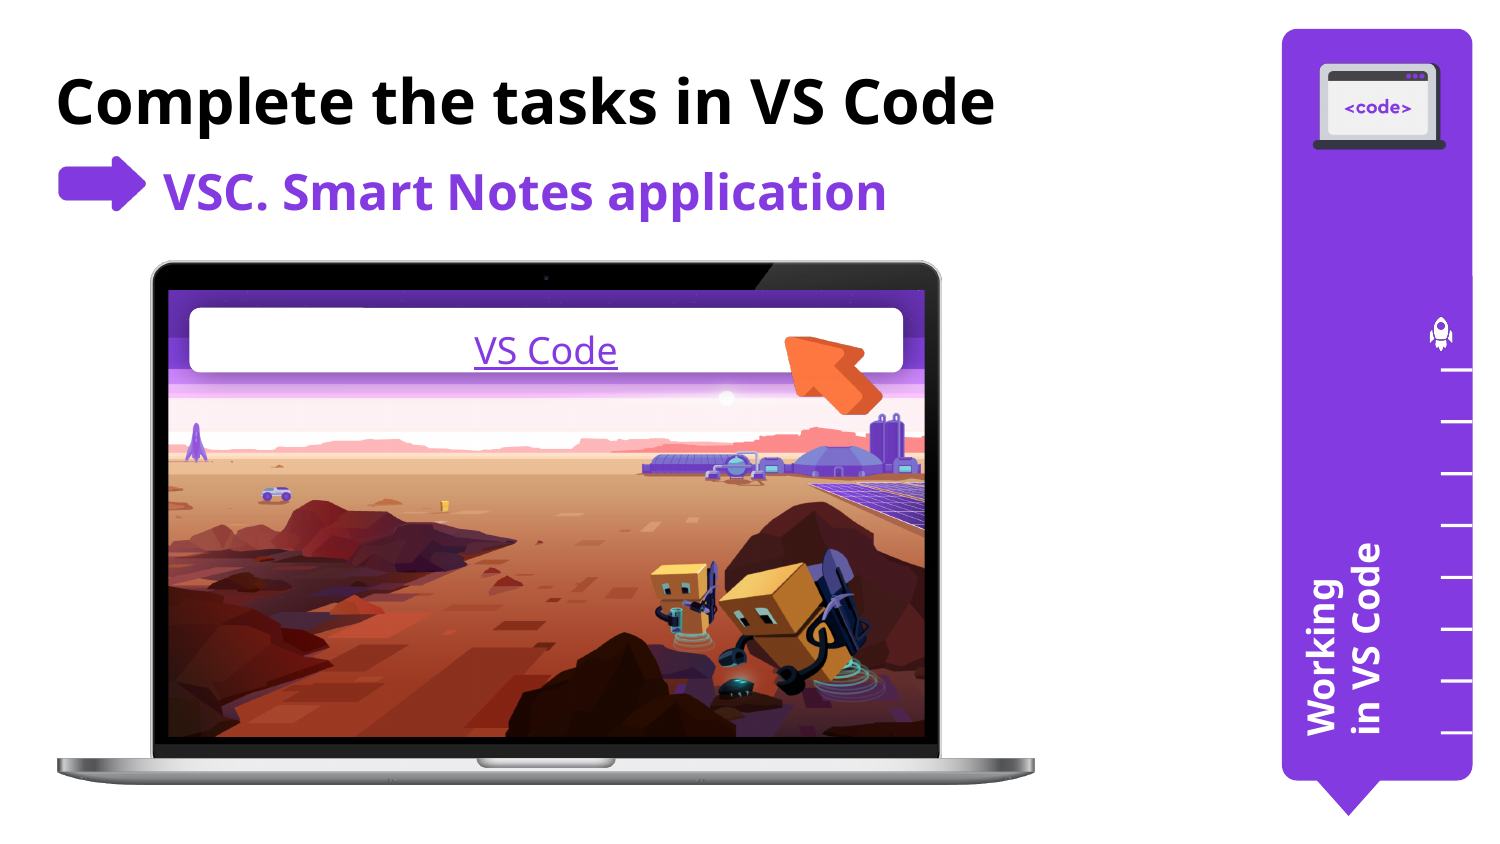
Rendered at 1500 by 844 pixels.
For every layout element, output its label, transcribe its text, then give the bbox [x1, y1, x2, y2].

text_box VSC. Smart Notes application [163, 151, 1212, 233]
picture [50, 149, 154, 218]
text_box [1281, 201, 1473, 817]
picture [1423, 310, 1459, 358]
picture [56, 259, 1035, 785]
picture [1281, 13, 1473, 195]
text_box Complete the tasks in VS Code [55, 50, 1212, 149]
